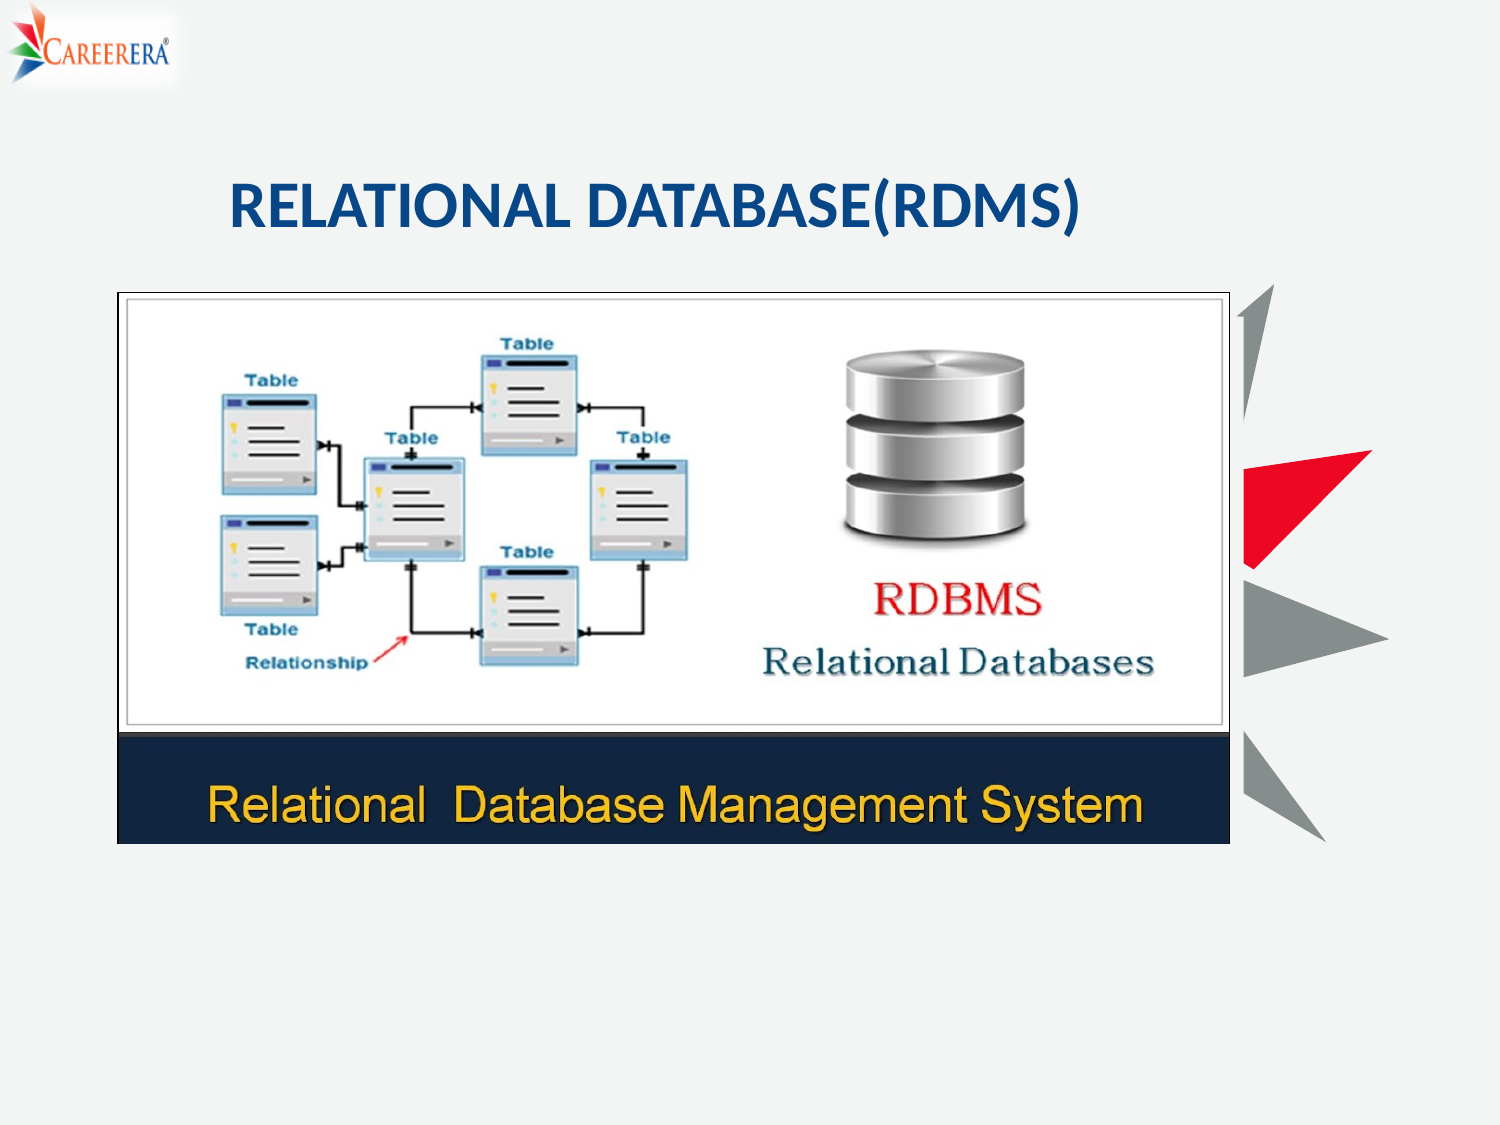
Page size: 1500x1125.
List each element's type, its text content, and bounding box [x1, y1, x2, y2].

picture [0, 0, 196, 104]
title RELATIONAL DATABASE(RDMS) [99, 135, 1213, 278]
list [117, 292, 1230, 844]
